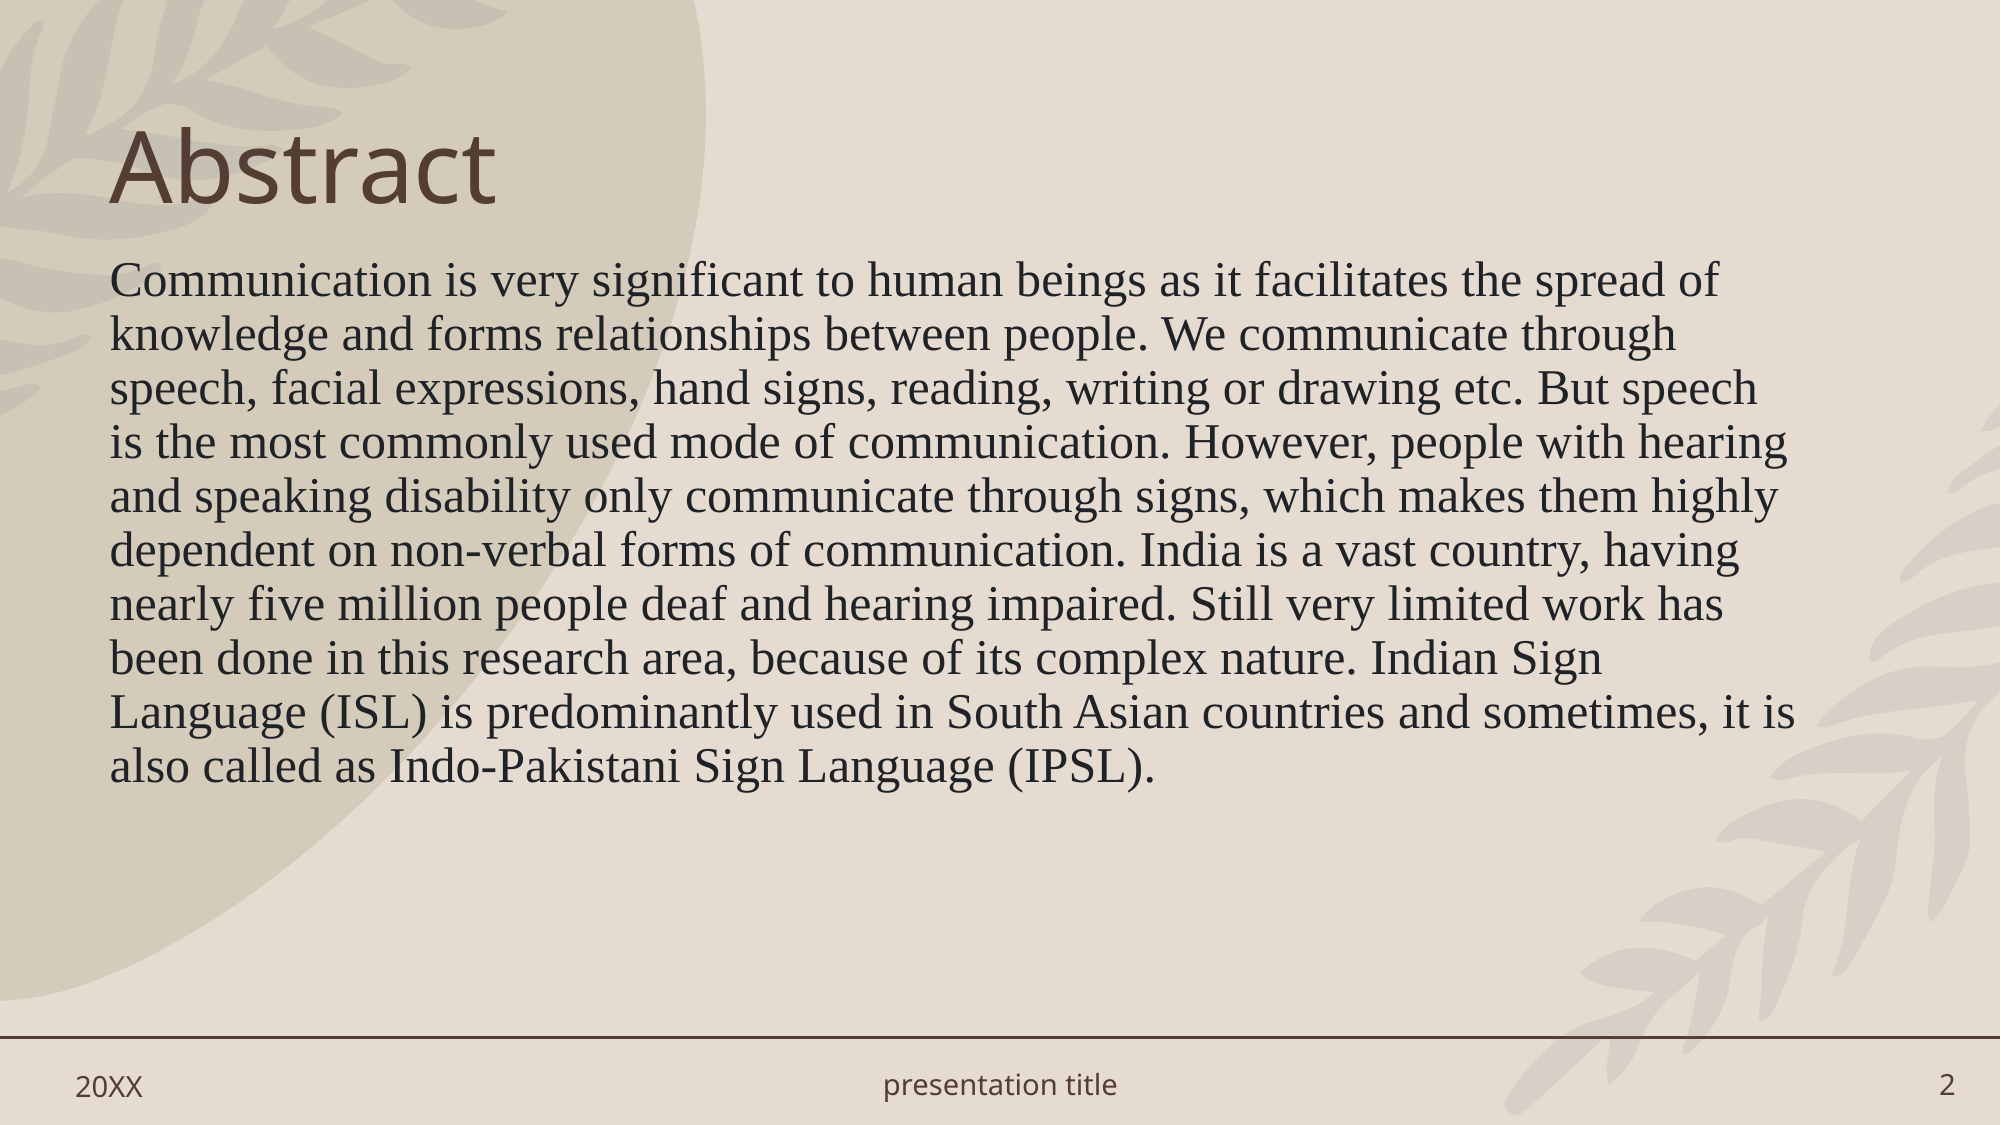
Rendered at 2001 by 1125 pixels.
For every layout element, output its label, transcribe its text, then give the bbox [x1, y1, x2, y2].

slide_number 2 [1808, 1060, 1971, 1112]
title Abstract [94, 115, 1820, 227]
slide_number 20XX [60, 1060, 222, 1112]
list Communication is very significant to human beings as it facilitates the spread of knowledge and forms relationships between people. We communicate through speech, facial expressions, hand signs, reading, writing or drawing etc. But speech is the most commonly used mode of communication. However, people with hearing and speaking disability only communicate through signs, which makes them highly dependent on non-verbal forms of communication. India is a vast country, having nearly five million people deaf and hearing impaired. Still very limited work has been done in this research area, because of its complex nature. Indian Sign Language (ISL) is predominantly used in South Asian countries and sometimes, it is also called as Indo-Pakistani Sign Language (IPSL). [94, 246, 1820, 948]
footer presentation title [718, 1060, 1283, 1112]
